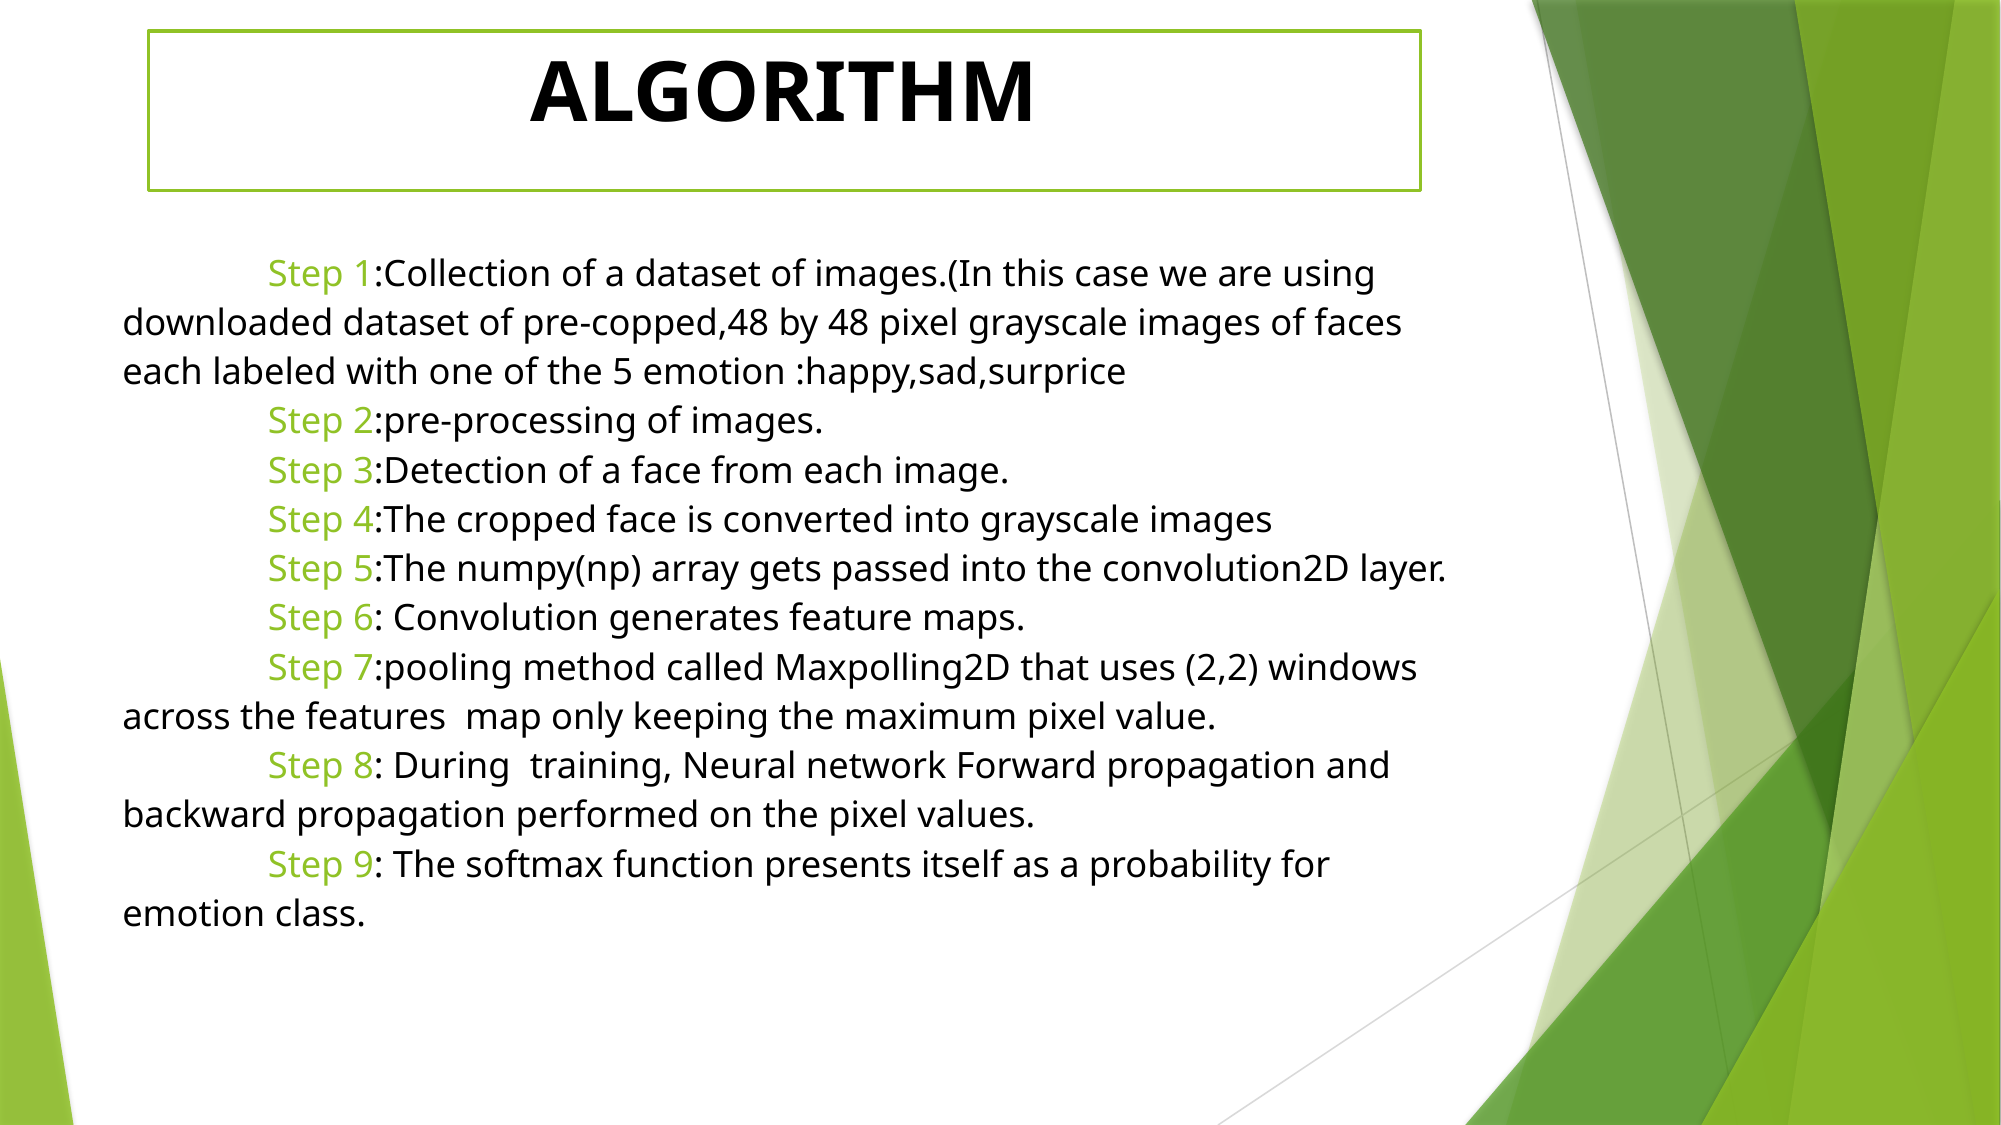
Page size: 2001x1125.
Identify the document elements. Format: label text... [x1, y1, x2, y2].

title Step 1:Collection of a dataset of images.(In this case we are using downloaded dataset of pre-copped,48 by 48 pixel grayscale images of faces each labeled with one of the 5 emotion :happy,sad,surprice Step 2:pre-processing of images. Step 3:Detection of a face from each image. Step 4:The cropped face is converted into grayscale images Step 5:The numpy(np) array gets passed into the convolution2D layer. Step 6: Convolution generates feature maps. Step 7:pooling method called Maxpolling2D that uses (2,2) windows across the features map only keeping the maximum pixel value. Step 8: During training, Neural network Forward propagation and backward propagation performed on the pixel values. Step 9: The softmax function presents itself as a probability for emotion class. [107, 42, 1466, 1052]
text_box ALGORITHM [147, 29, 1422, 192]
